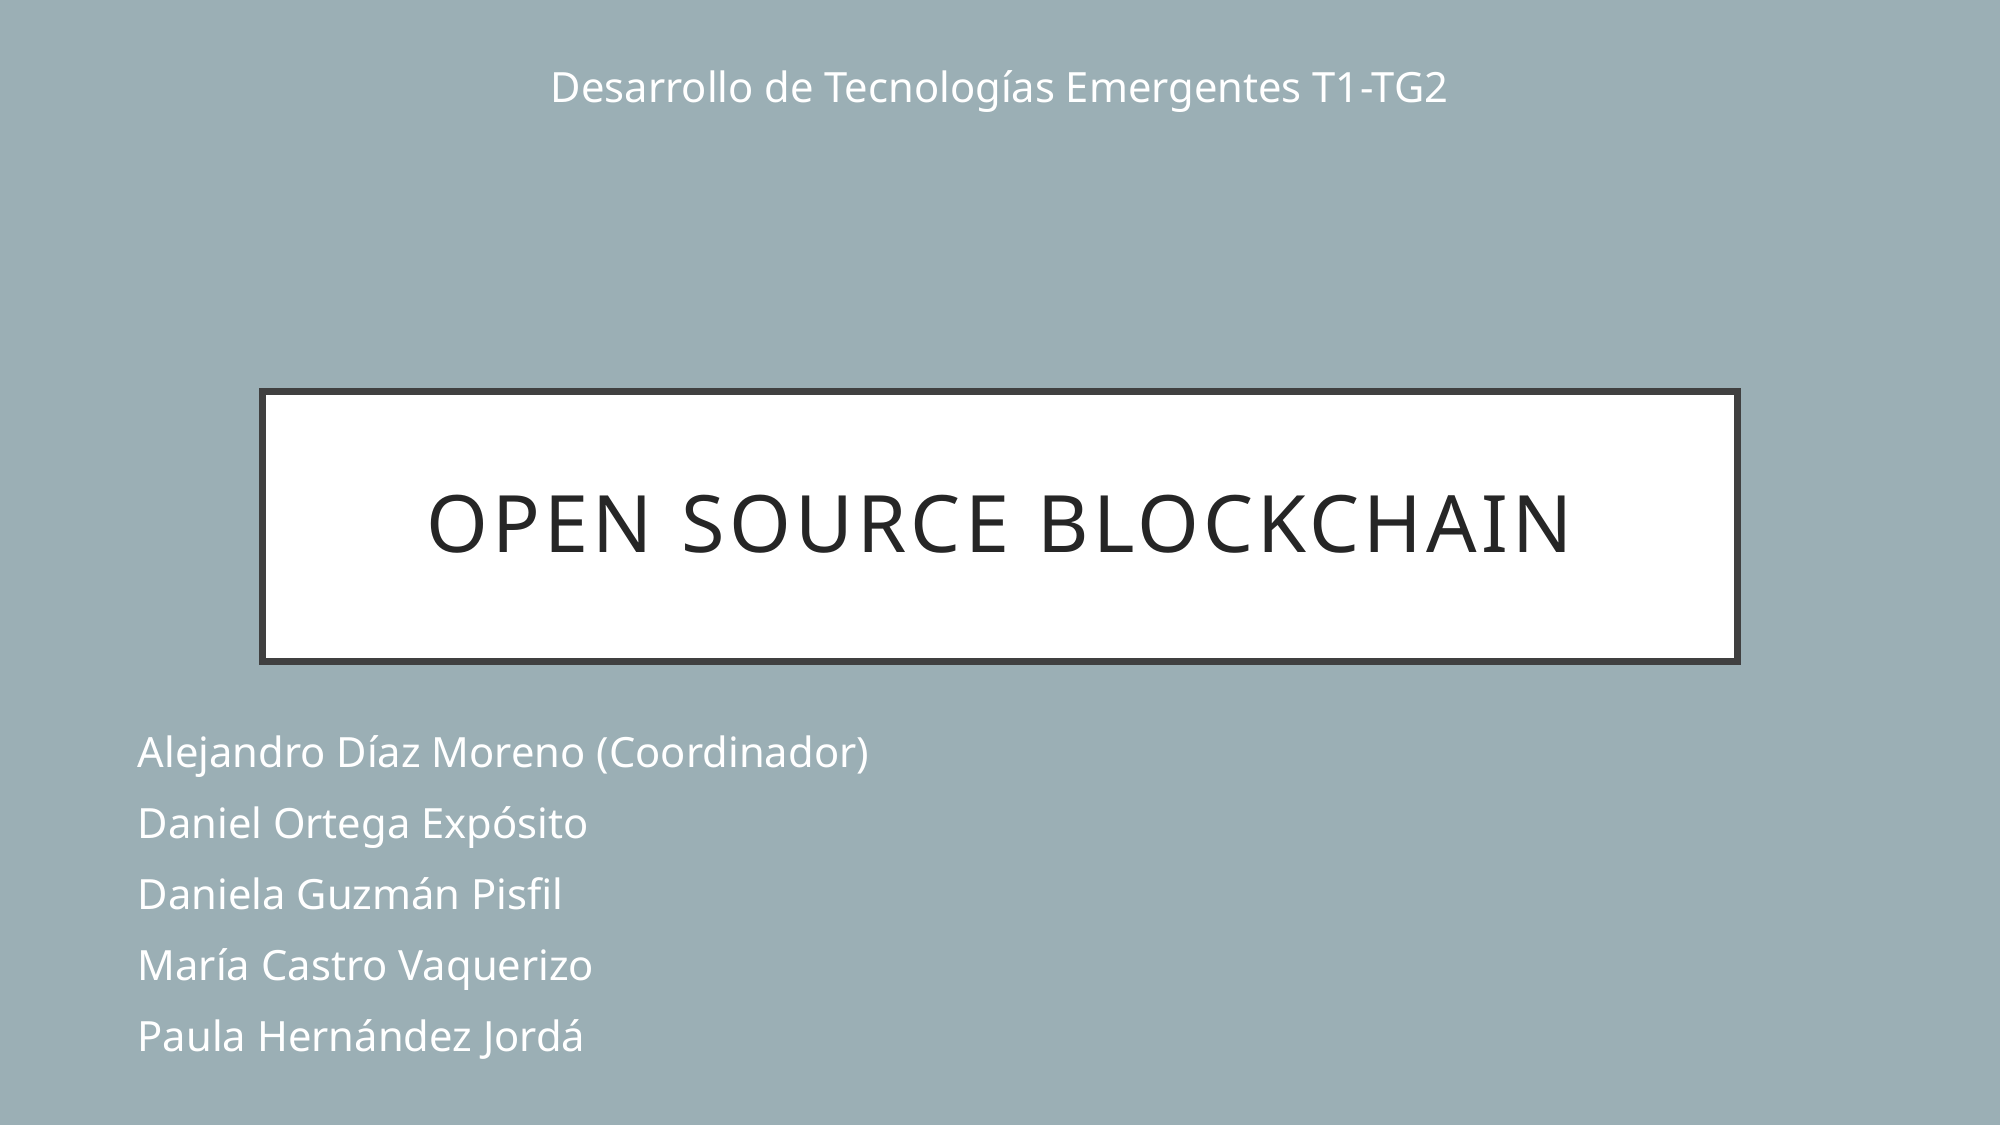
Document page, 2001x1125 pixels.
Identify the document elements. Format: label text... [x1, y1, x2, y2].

text_box Alejandro Díaz Moreno (Coordinador) Daniel Ortega Expósito Daniela Guzmán Pisfil María Castro Vaquerizo Paula Hernández Jordá [122, 718, 1239, 1125]
title OPEN SOURCE BLOCKCHAIN [259, 388, 1741, 665]
subtitle Desarrollo de Tecnologías Emergentes T1-TG2 [442, 53, 1558, 257]
